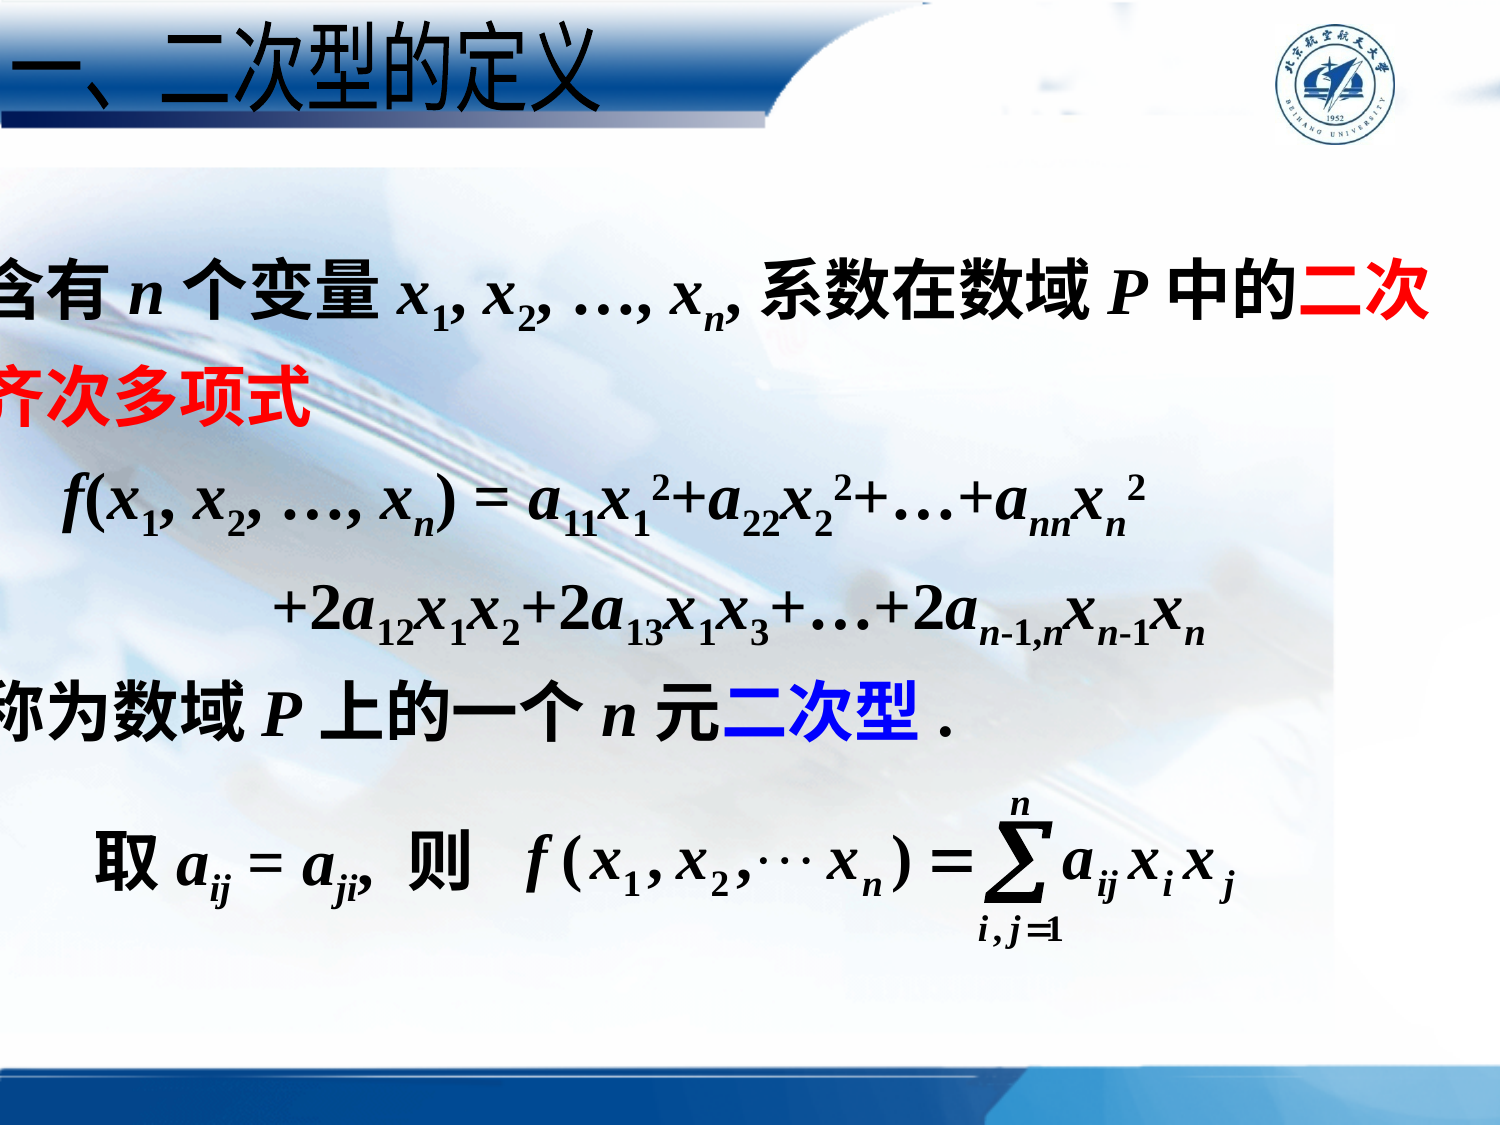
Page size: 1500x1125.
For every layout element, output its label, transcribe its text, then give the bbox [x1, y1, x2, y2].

text_box 含有n个变量x1, x2, …, xn,系数在数域P中的二次 齐次多项式 f(x1, x2, …, xn) = a11x12+a22x22+…+annxn2 +2a12x1x2+2a13x1x3+…+2an-1,nxn-1xn 称为数域P上的一个n元二次型. [0, 222, 1447, 757]
text_box 取aij = aji, 则 [78, 810, 489, 917]
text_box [503, 773, 1253, 961]
picture [0, 0, 1500, 1125]
